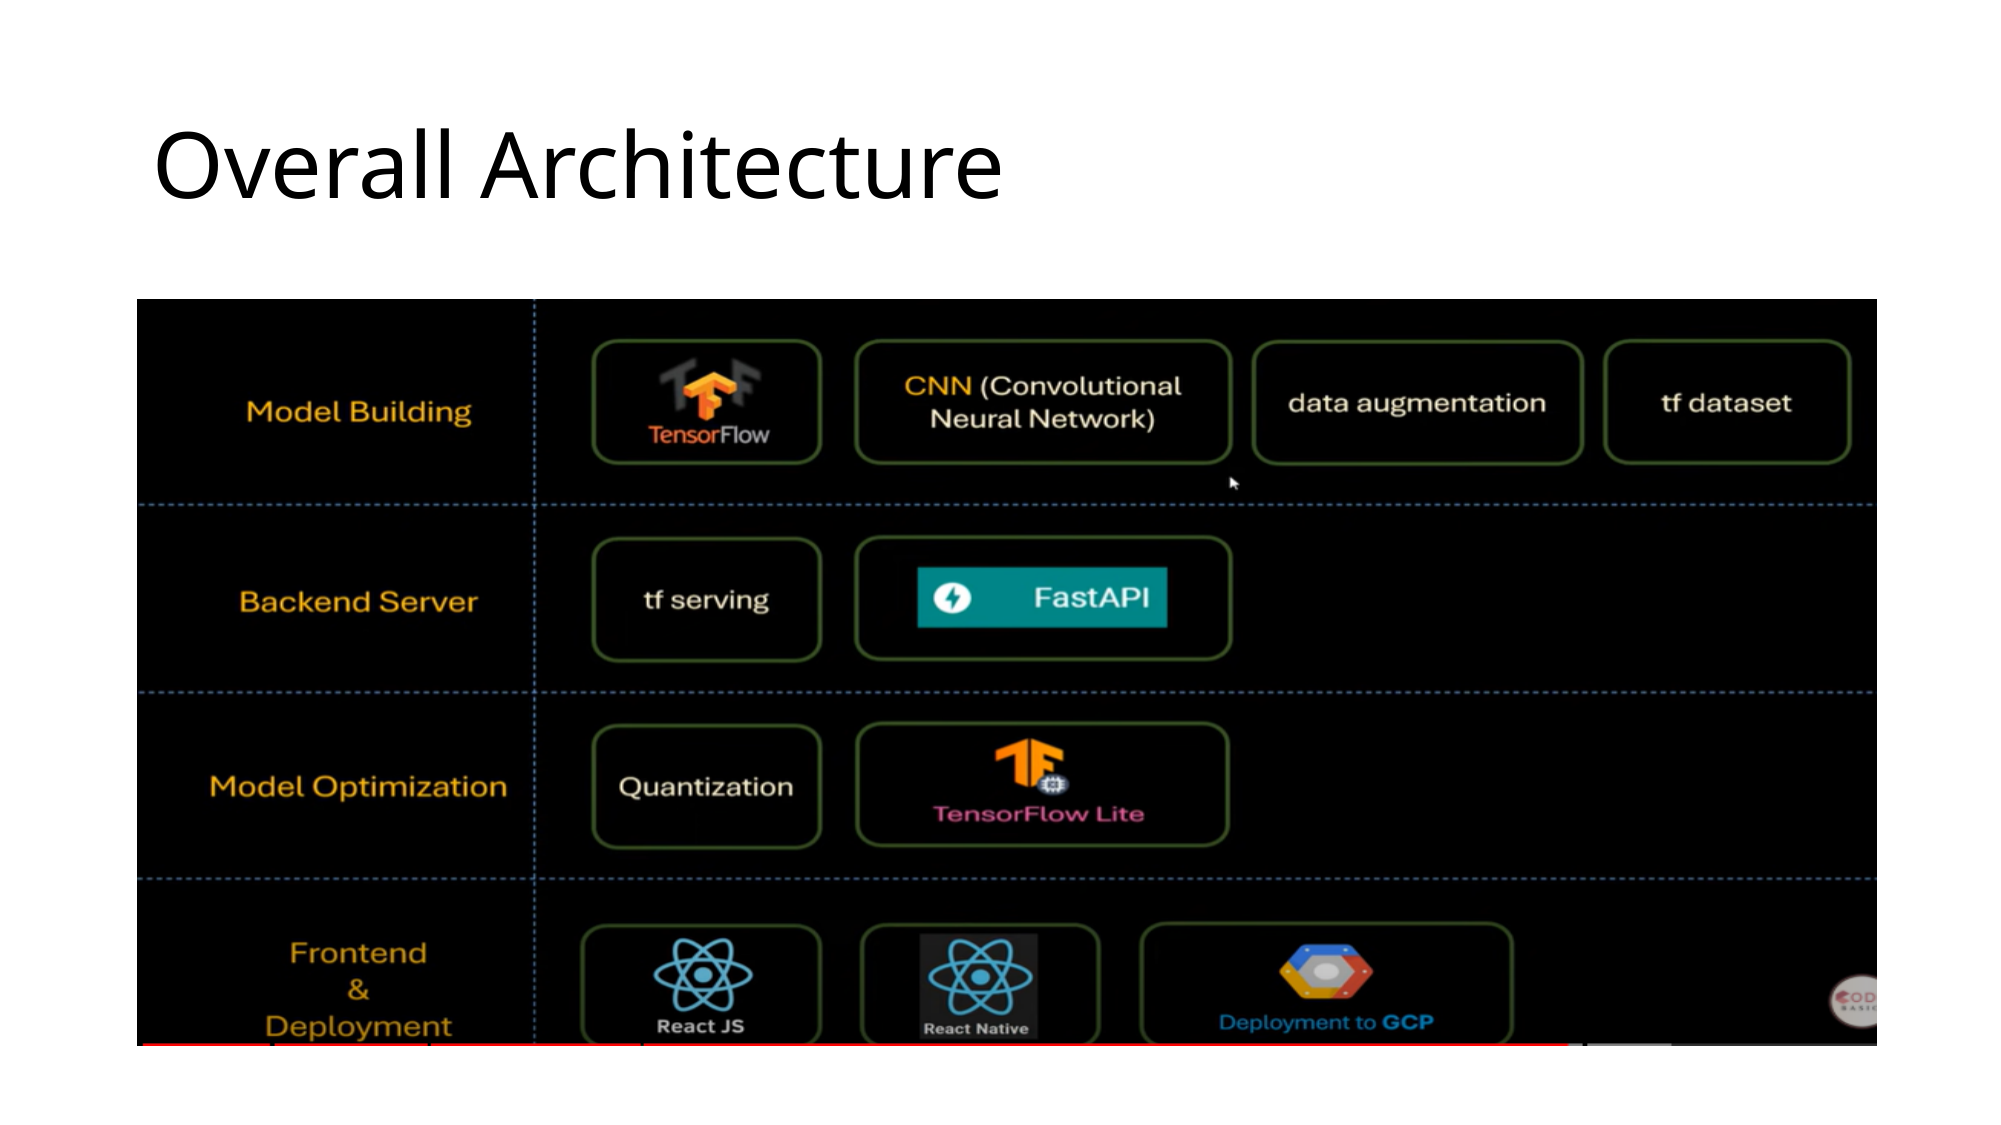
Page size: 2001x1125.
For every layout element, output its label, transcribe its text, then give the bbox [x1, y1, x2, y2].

picture [137, 299, 1877, 1046]
title Overall Architecture [137, 59, 1863, 278]
